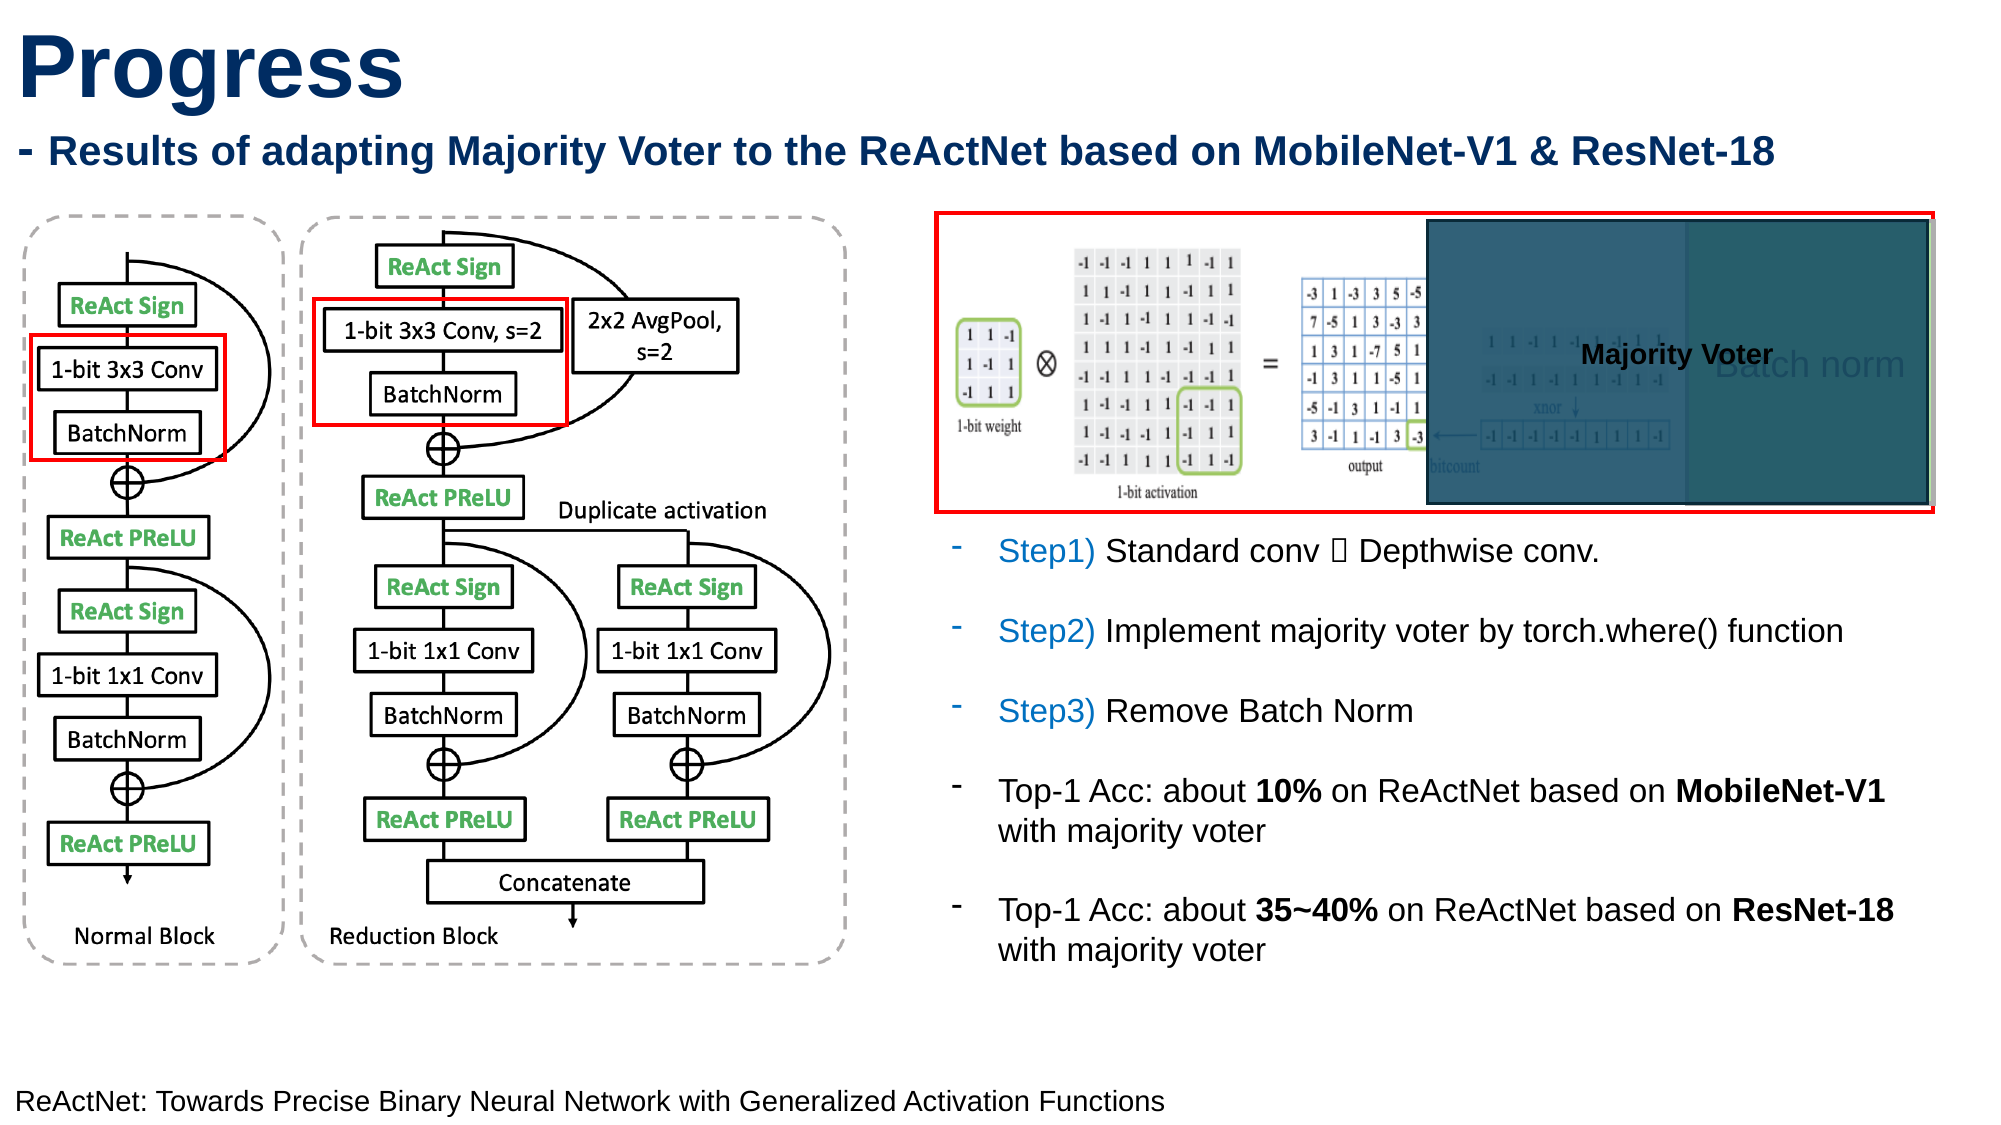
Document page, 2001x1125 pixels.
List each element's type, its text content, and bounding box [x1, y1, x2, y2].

text_box [935, 211, 1935, 513]
picture [941, 224, 1427, 502]
text_box Step1) Standard conv  Depthwise conv. Step2) Implement majority voter by torch.where() function Step3) Remove Batch Norm Top-1 Acc: about 10% on ReActNet based on MobileNet-V1 with majority voter Top-1 Acc: about 35~40% on ReActNet based on ResNet-18 with majority voter [936, 521, 1963, 1016]
text_box ReActNet: Towards Precise Binary Neural Network with Generalized Activation Functions [0, 1074, 1679, 1125]
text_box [1427, 220, 1928, 505]
text_box Progress - Results of adapting Majority Voter to the ReActNet based on MobileNet-V1 & ResNet-18 [2, 0, 1975, 184]
picture [0, 183, 865, 986]
text_box Batch norm [1929, 219, 1935, 505]
